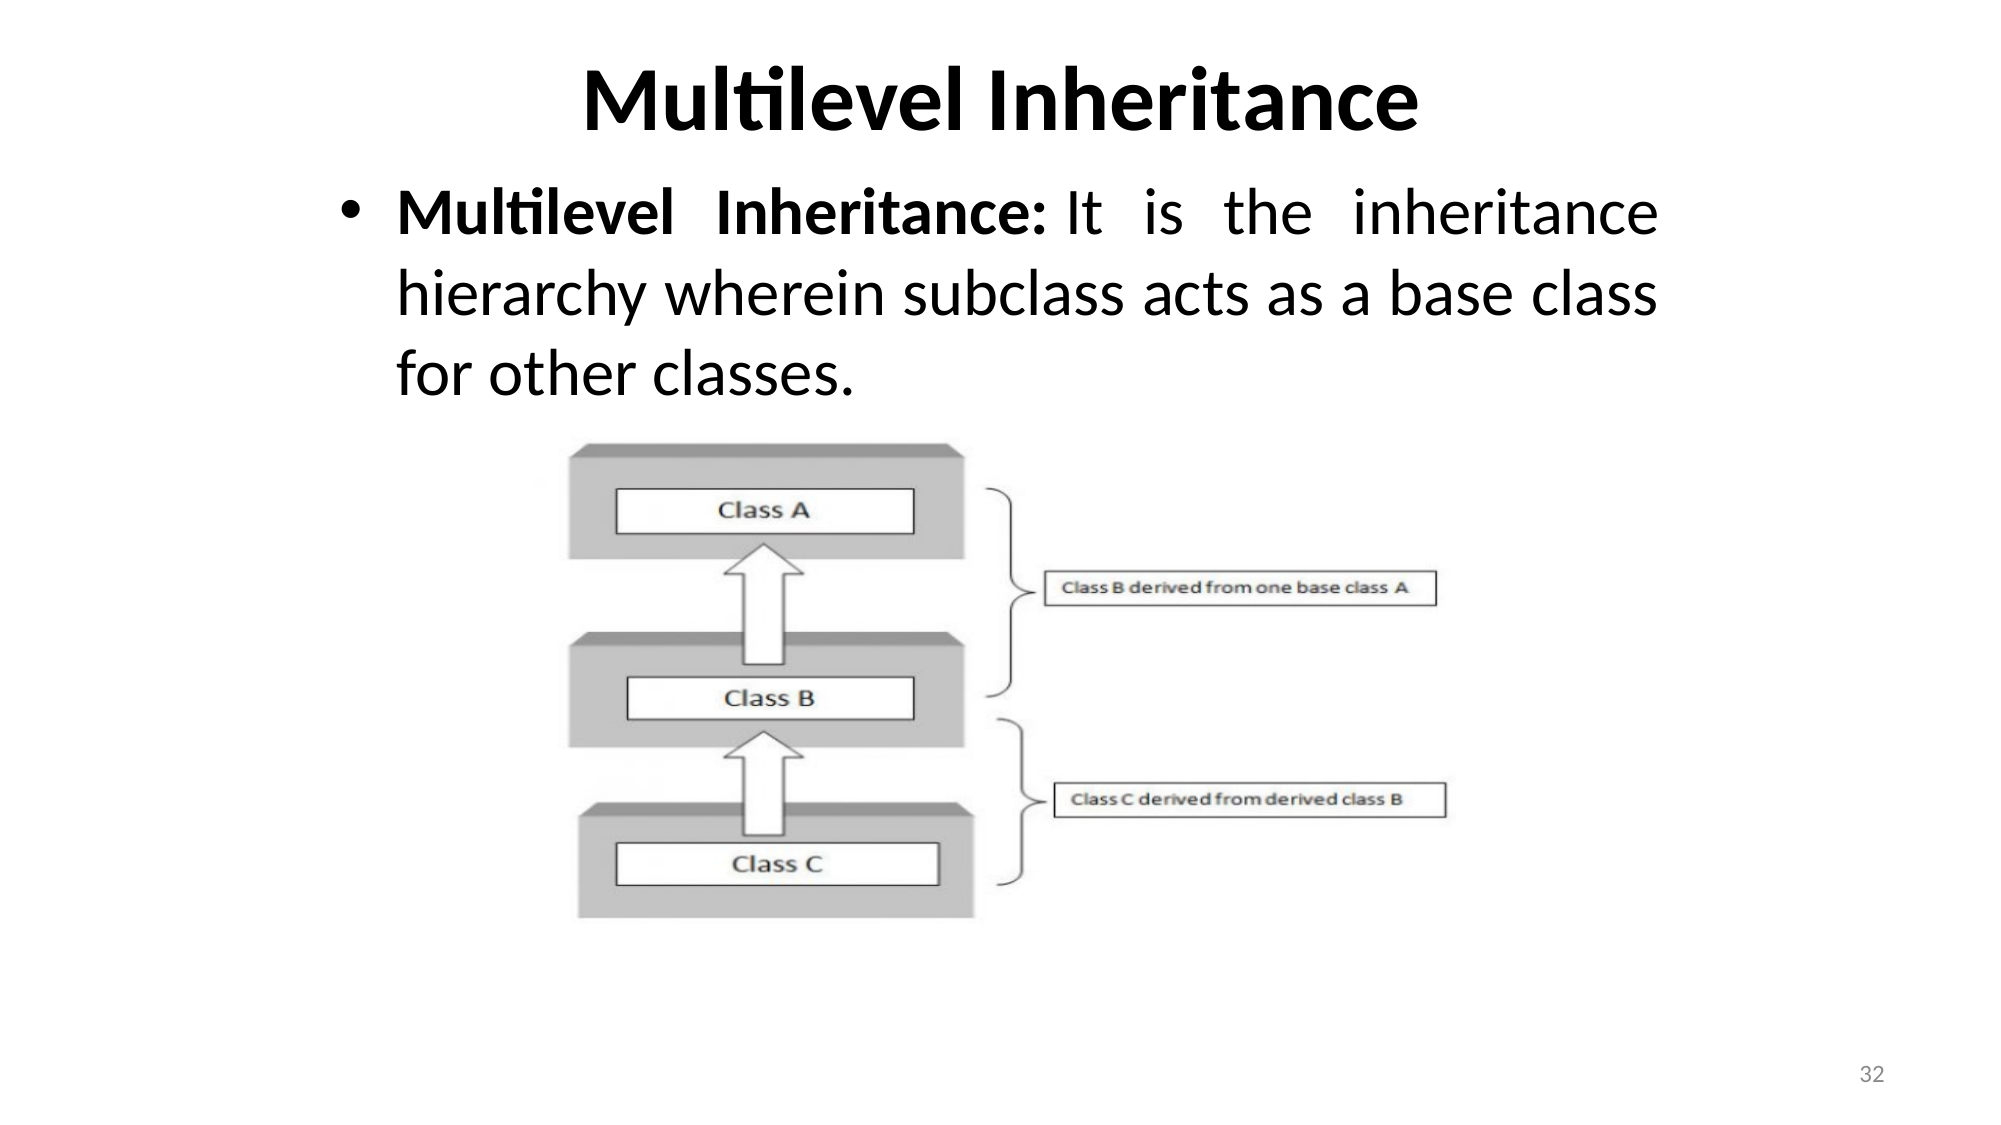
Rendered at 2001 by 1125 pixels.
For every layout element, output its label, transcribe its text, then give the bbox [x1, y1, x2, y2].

slide_number 32 [1433, 1042, 1900, 1103]
title Multilevel Inheritance [326, 0, 1677, 188]
picture [527, 432, 1456, 927]
list Multilevel Inheritance: It is the inheritance hierarchy wherein subclass acts as a base class for other classes. [324, 160, 1675, 1005]
